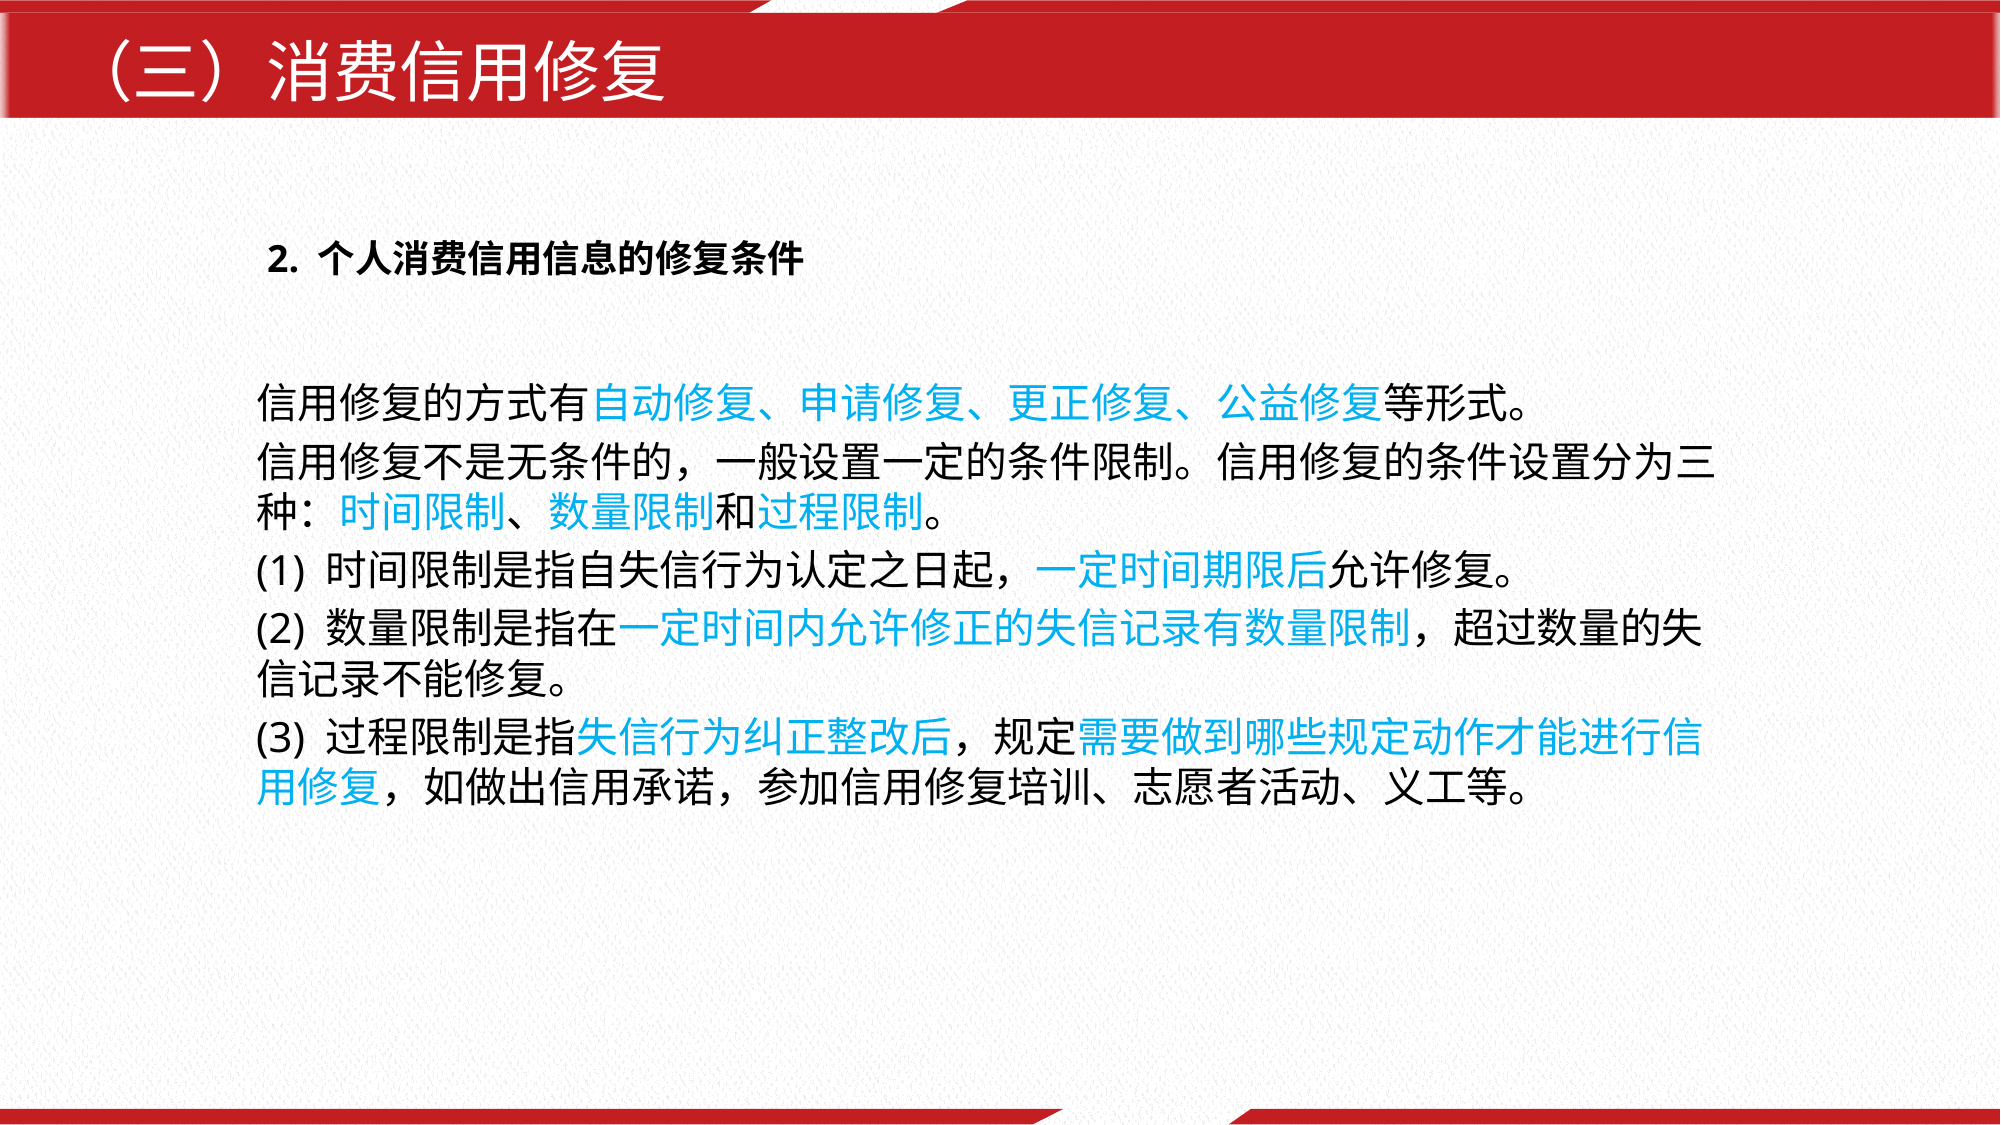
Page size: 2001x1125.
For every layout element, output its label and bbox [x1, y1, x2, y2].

picture [0, 12, 2000, 118]
text_box [0, 118, 2000, 1125]
text_box [0, 0, 2000, 12]
